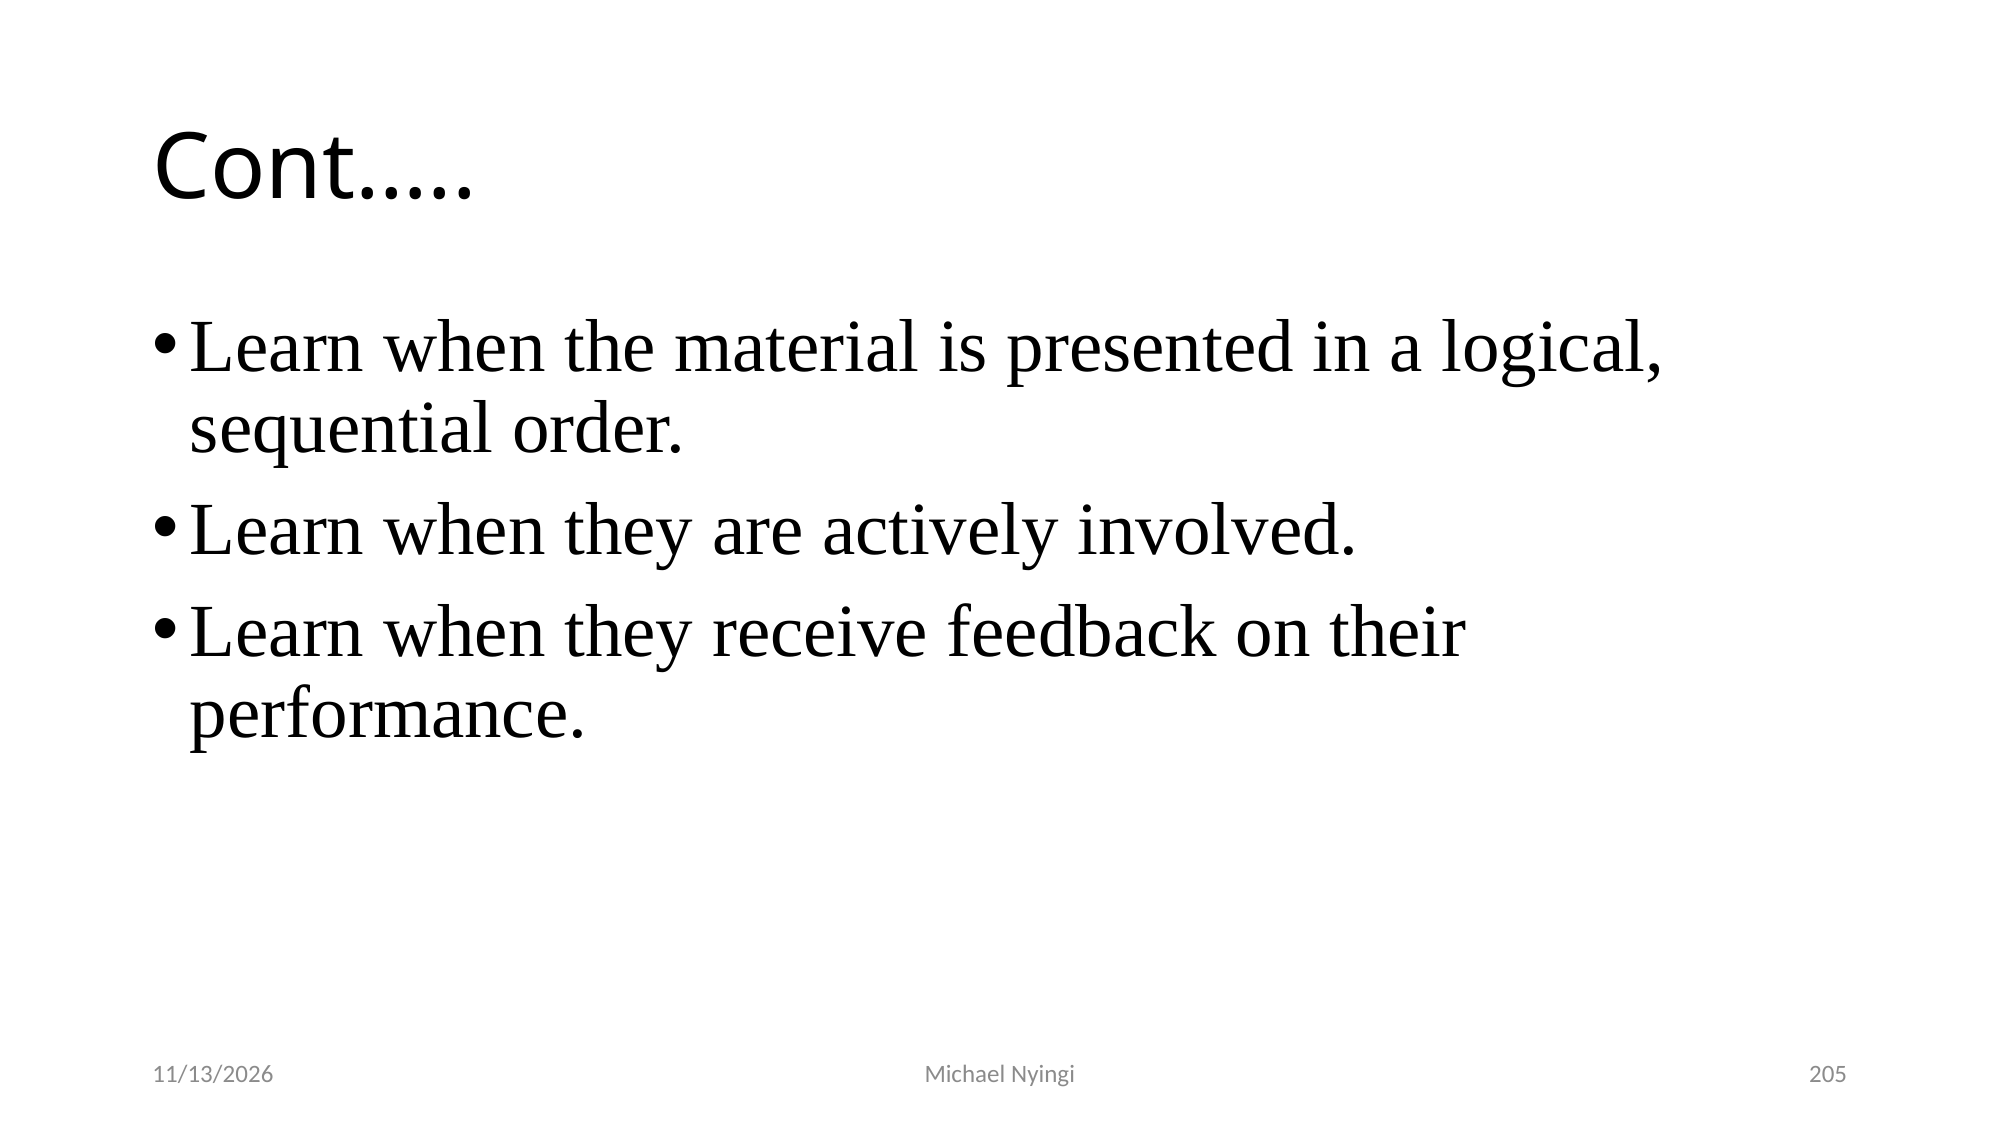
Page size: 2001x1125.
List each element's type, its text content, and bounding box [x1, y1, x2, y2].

slide_number 205 [1412, 1042, 1863, 1103]
list Learn when the material is presented in a logical, sequential order. Learn when they are actively involved. Learn when they receive feedback on their performance. [137, 299, 1863, 1014]
footer Michael Nyingi [662, 1042, 1338, 1103]
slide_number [137, 1042, 588, 1103]
title Cont….. [137, 59, 1863, 278]
